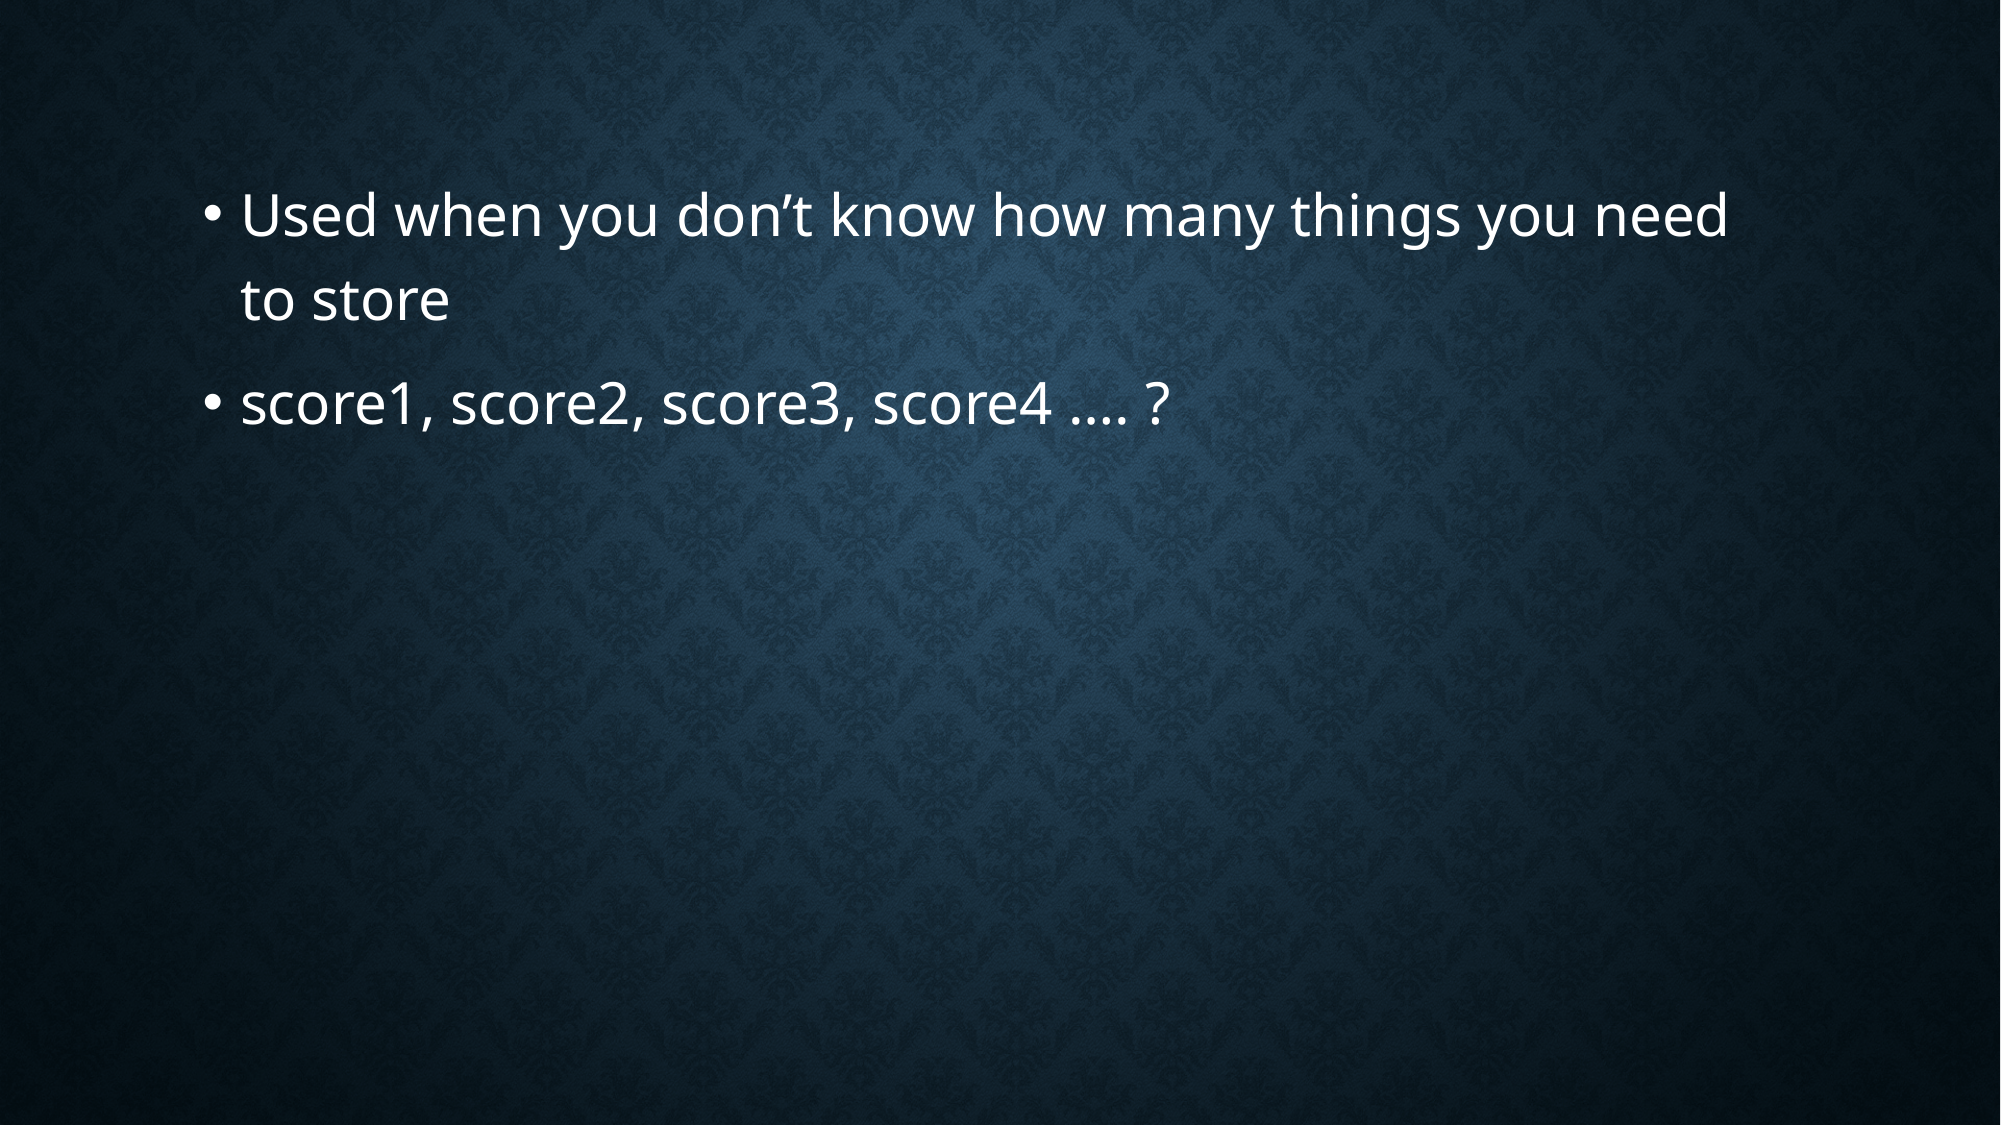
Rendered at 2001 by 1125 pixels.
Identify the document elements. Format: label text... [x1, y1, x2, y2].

list Used when you don’t know how many things you need to store score1, score2, score3, score4 …. ? [187, 156, 1813, 782]
